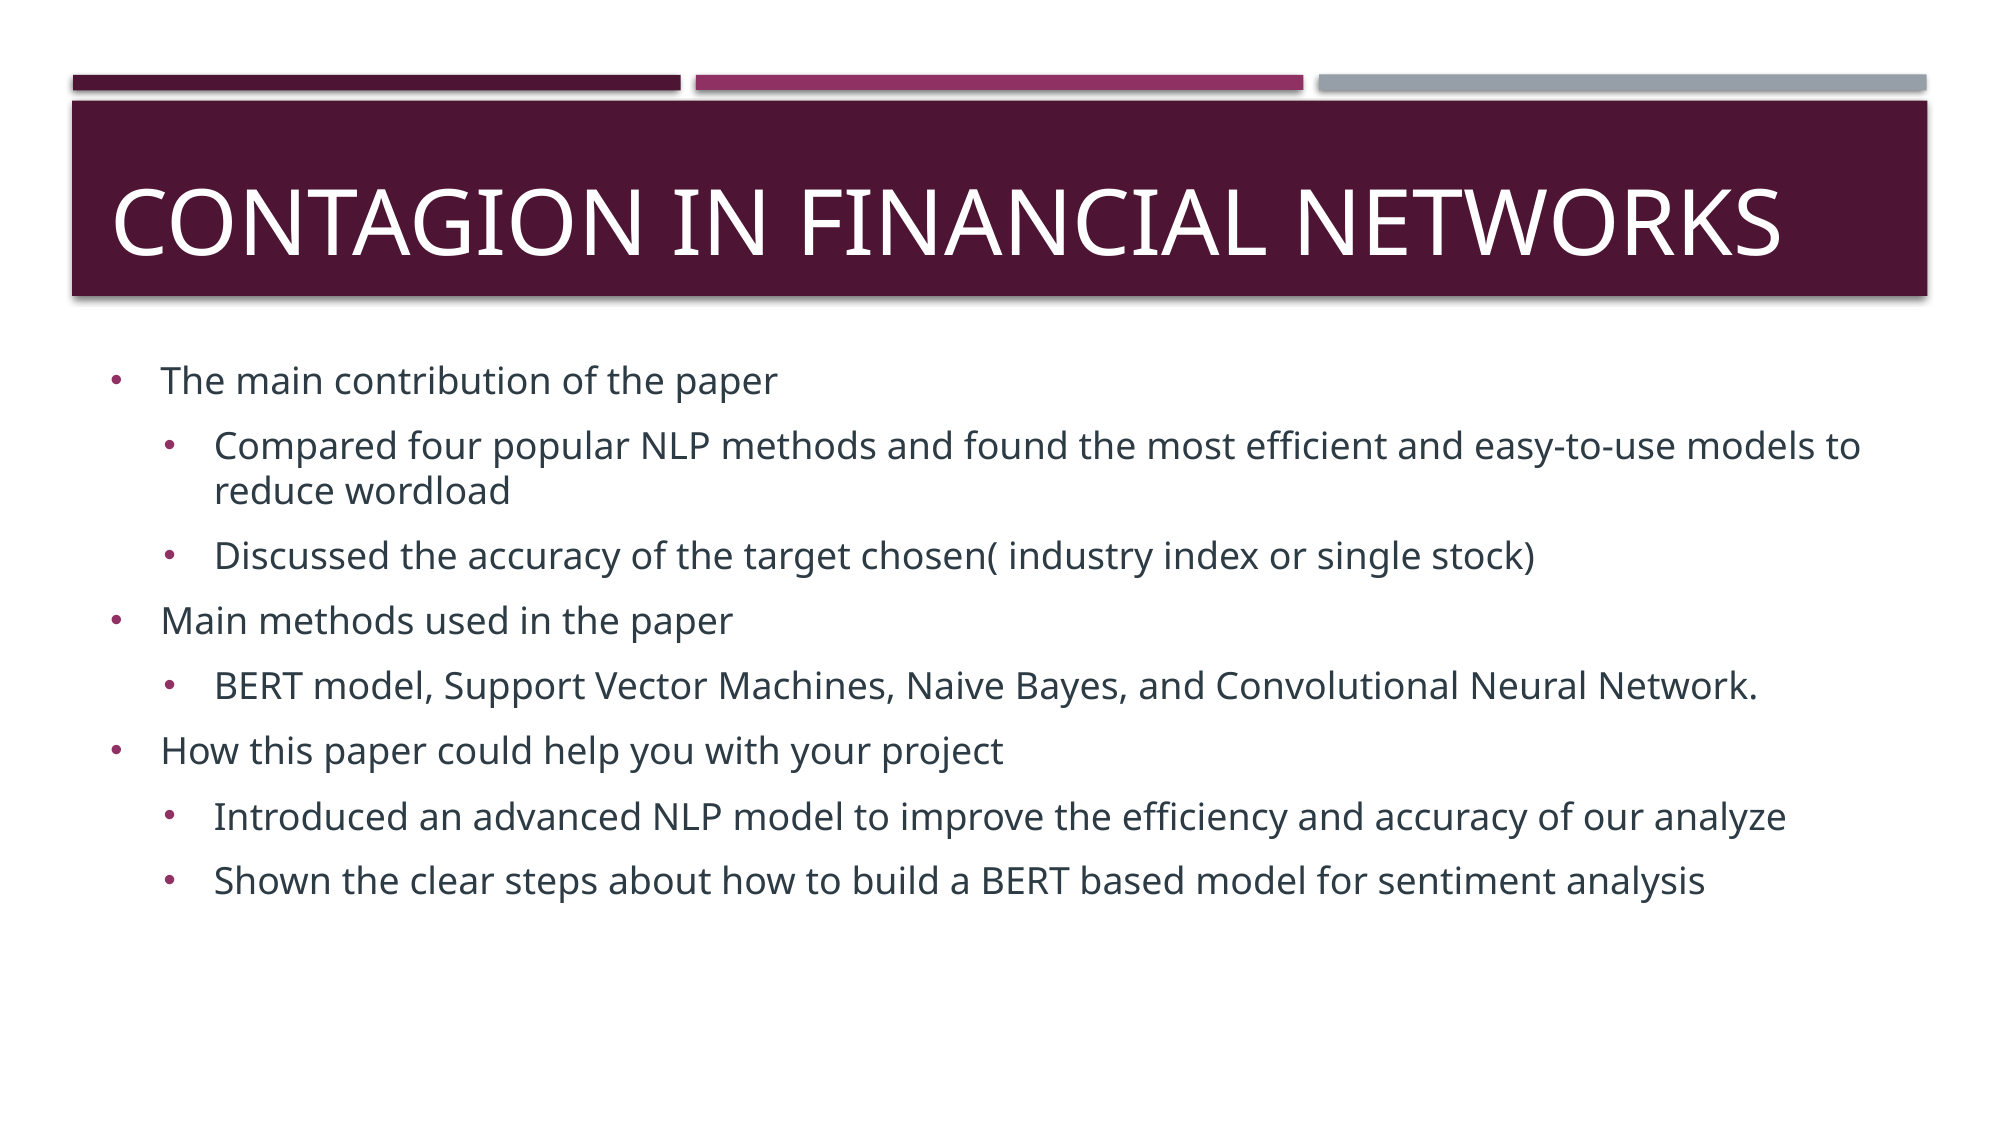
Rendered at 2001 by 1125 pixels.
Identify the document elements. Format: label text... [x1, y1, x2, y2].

list The main contribution of the paper Compared four popular NLP methods and found the most efficient and easy-to-use models to reduce wordload Discussed the accuracy of the target chosen( industry index or single stock) Main methods used in the paper BERT model, Support Vector Machines, Naive Bayes, and Convolutional Neural Network. How this paper could help you with your project Introduced an advanced NLP model to improve the efficiency and accuracy of our analyze Shown the clear steps about how to build a BERT based model for sentiment analysis [95, 357, 1905, 962]
title Contagion in financial networks [95, 115, 1905, 282]
